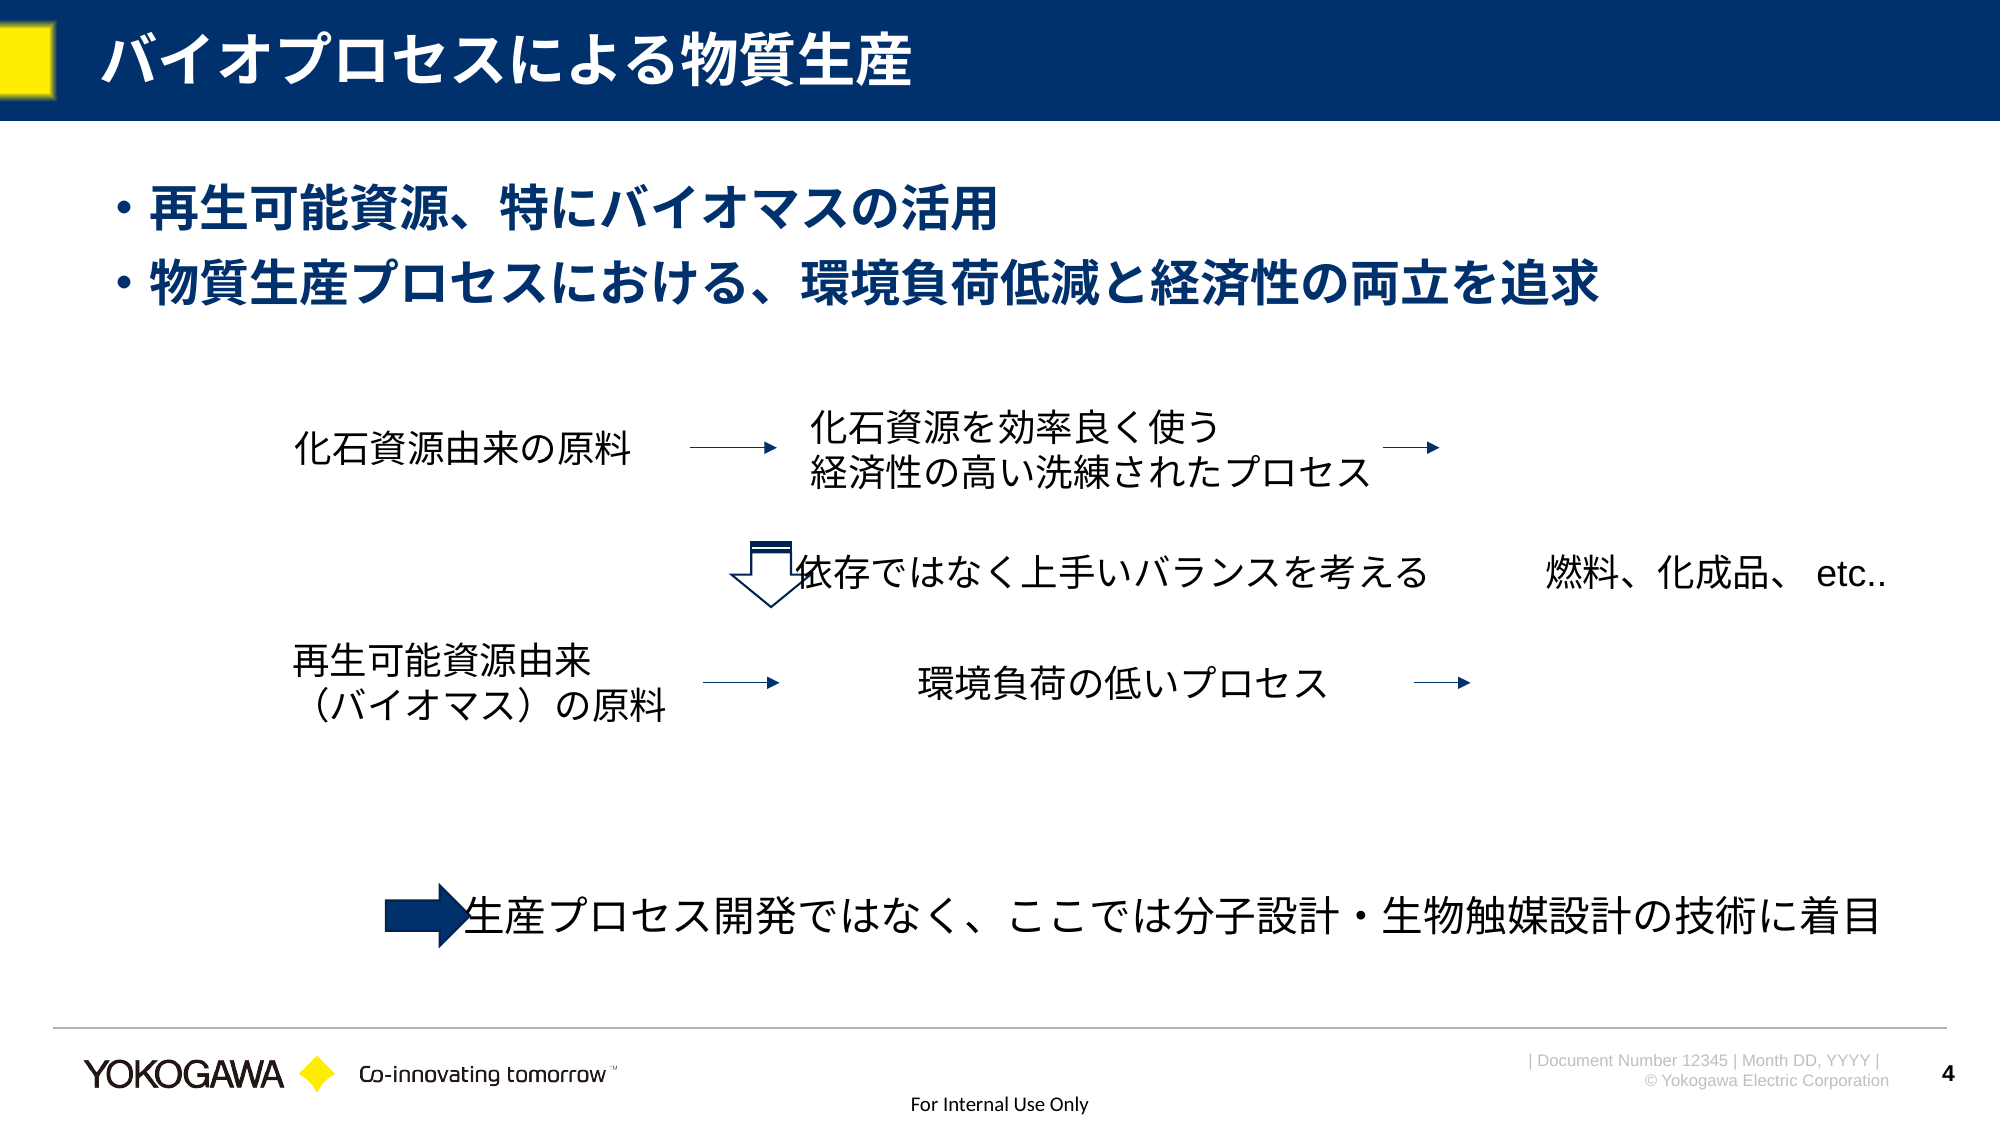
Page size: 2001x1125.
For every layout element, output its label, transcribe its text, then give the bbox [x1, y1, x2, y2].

list ・再生可能資源、特にバイオマスの活用 ・物質生産プロセスにおける、環境負荷低減と経済性の両立を追求 [84, 175, 1946, 339]
text_box 化石資源由来の原料 [279, 417, 647, 478]
text_box 再生可能資源由来 （バイオマス）の原料 [277, 629, 682, 735]
title バイオプロセスによる物質生産 [84, 20, 1955, 106]
text_box 燃料、化成品、etc.. [1530, 542, 1903, 602]
slide_number 4 [1904, 1042, 1970, 1103]
text_box 化石資源を効率良く使う 経済性の高い洗練されたプロセス [795, 396, 1388, 502]
text_box 生産プロセス開発ではなく、ここでは分子設計・生物触媒設計の技術に着目 [448, 882, 1898, 948]
picture [0, 6, 69, 115]
text_box [384, 882, 448, 949]
text_box [728, 541, 792, 609]
text_box 依存ではなく上手いバランスを考える [780, 542, 1447, 602]
picture [83, 1055, 617, 1093]
text_box 環境負荷の低いプロセス [902, 652, 1345, 713]
